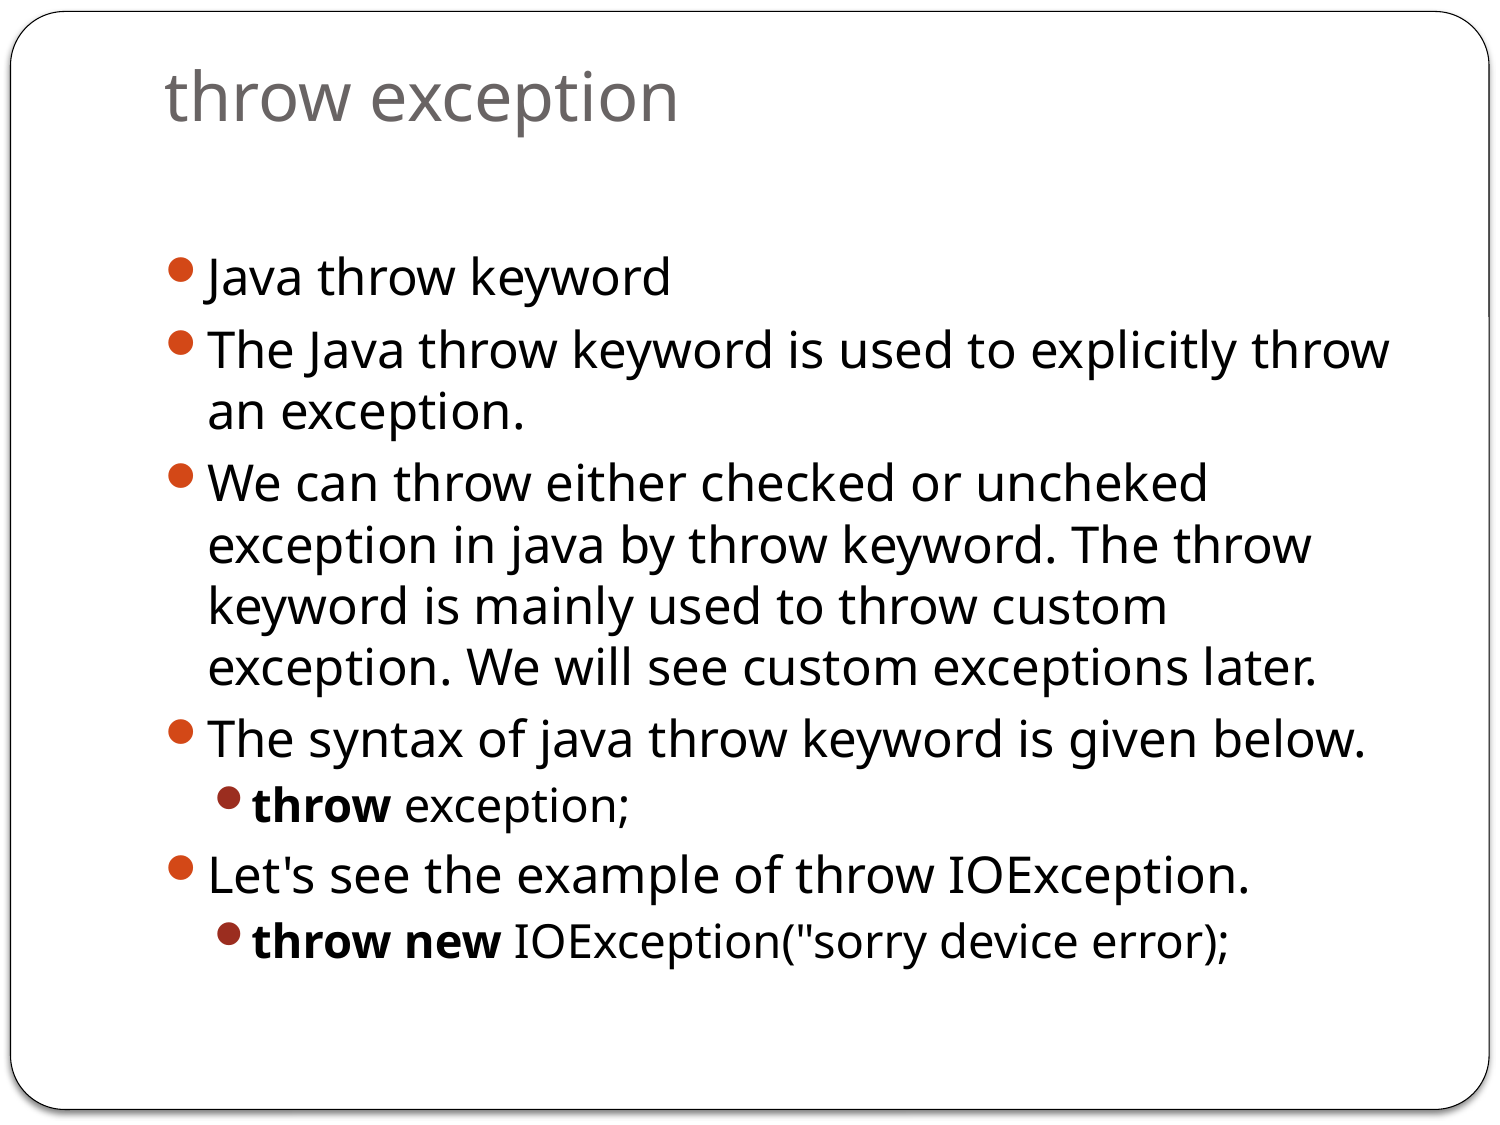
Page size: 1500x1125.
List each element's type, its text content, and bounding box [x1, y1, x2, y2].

list Java throw keyword The Java throw keyword is used to explicitly throw an exception. We can throw either checked or uncheked exception in java by throw keyword. The throw keyword is mainly used to throw custom exception. We will see custom exceptions later. The syntax of java throw keyword is given below. throw exception; Let's see the example of throw IOException. throw new IOException("sorry device error); [150, 237, 1425, 988]
title throw exception [150, 45, 1425, 233]
